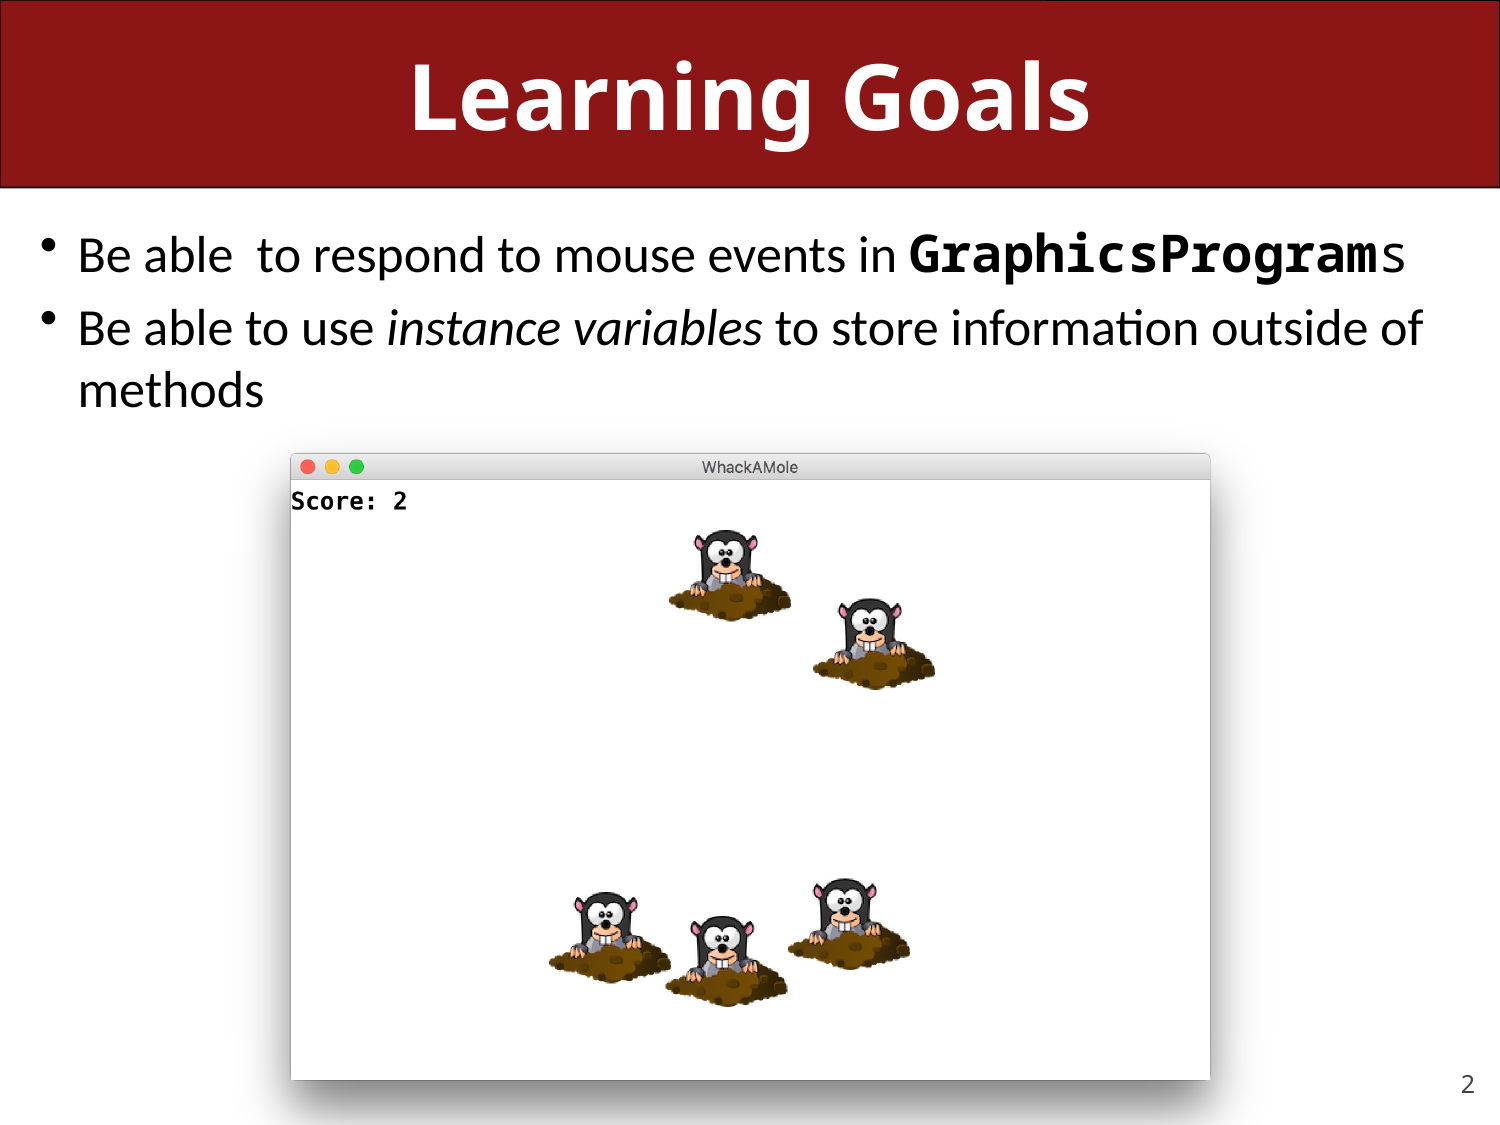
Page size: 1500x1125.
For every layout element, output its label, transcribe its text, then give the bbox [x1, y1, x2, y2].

title Learning Goals [75, 0, 1425, 188]
picture [222, 414, 1278, 1125]
list Be able to respond to mouse events in GraphicsPrograms Be able to use instance variables to store information outside of methods [24, 212, 1475, 1063]
